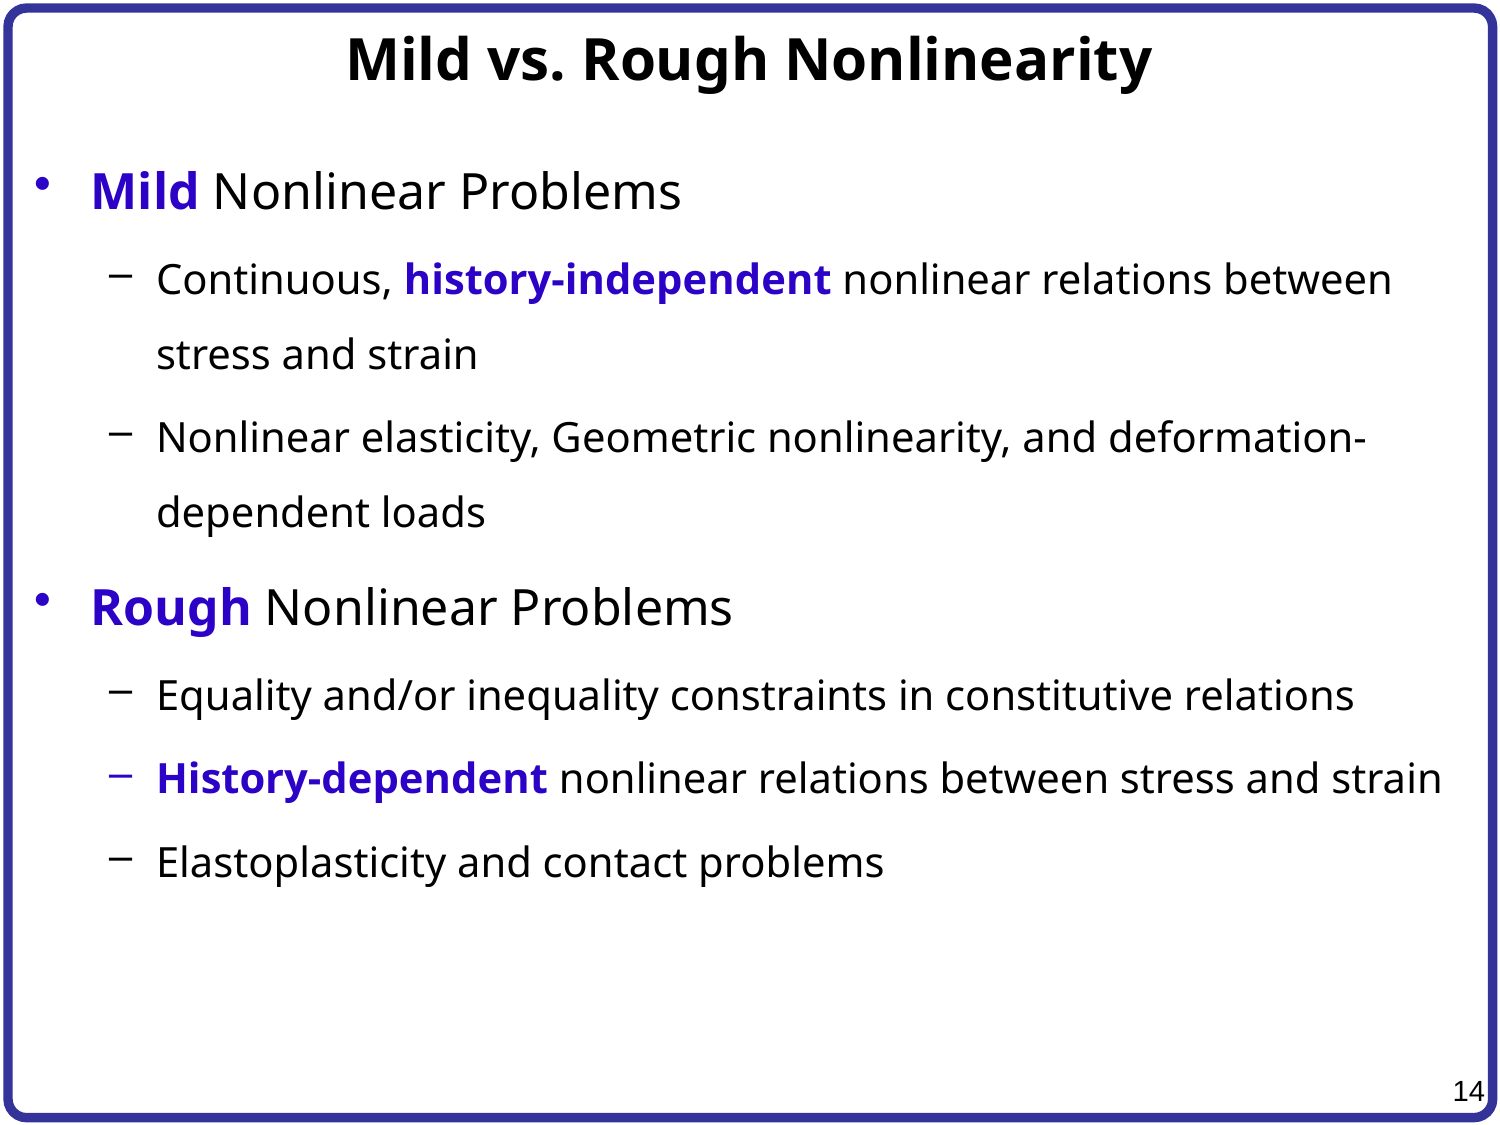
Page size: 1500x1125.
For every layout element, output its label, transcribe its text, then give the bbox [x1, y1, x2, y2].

title Mild vs. Rough Nonlinearity [6, 7, 1492, 106]
list Mild Nonlinear Problems Continuous, history-independent nonlinear relations between stress and strain Nonlinear elasticity, Geometric nonlinearity, and deformation-dependent loads Rough Nonlinear Problems Equality and/or inequality constraints in constitutive relations History-dependent nonlinear relations between stress and strain Elastoplasticity and contact problems [18, 121, 1481, 1086]
